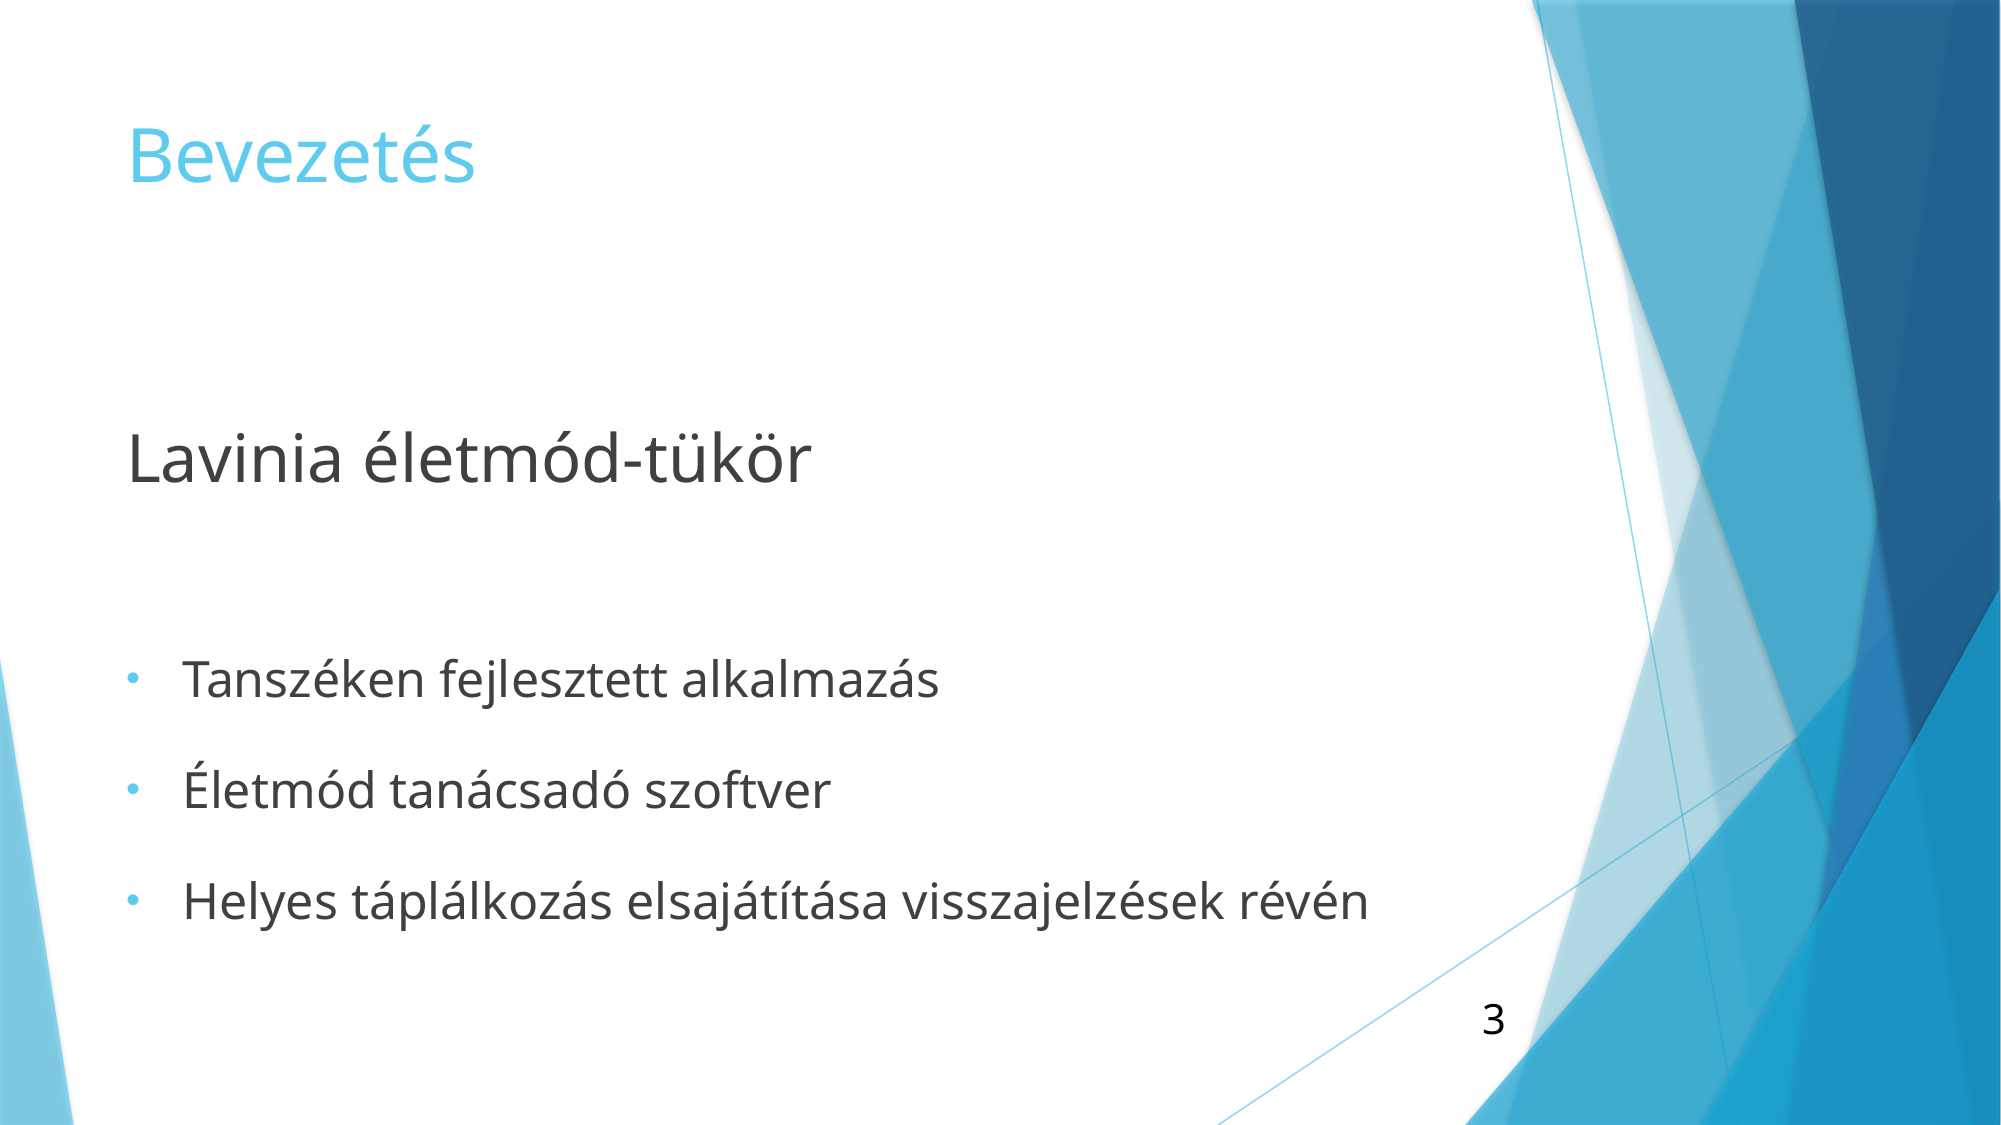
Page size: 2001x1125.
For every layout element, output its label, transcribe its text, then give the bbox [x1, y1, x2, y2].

list Lavinia életmód-tükör Tanszéken fejlesztett alkalmazás Életmód tanácsadó szoftver Helyes táplálkozás elsajátítása visszajelzések révén [111, 354, 1522, 992]
slide_number 3 [1409, 991, 1522, 1051]
title Bevezetés [111, 99, 1522, 317]
